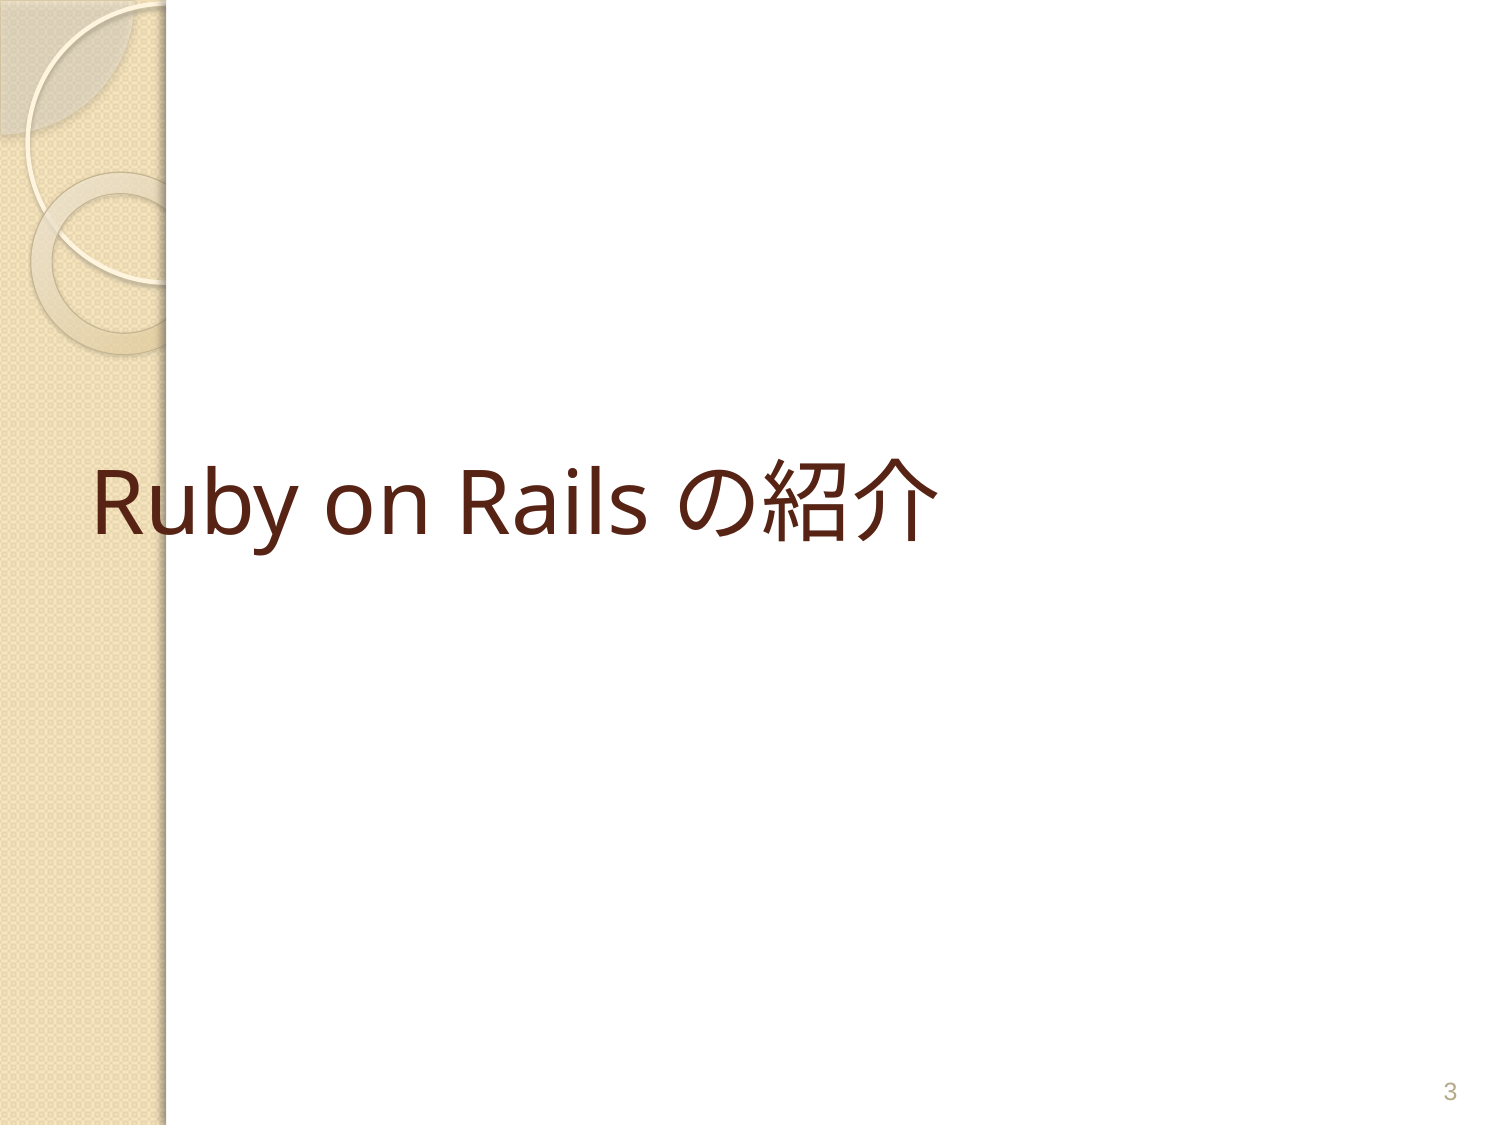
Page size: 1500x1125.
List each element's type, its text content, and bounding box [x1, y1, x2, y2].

title Ruby on Railsの紹介 [75, 404, 1425, 593]
slide_number 3 [1413, 1034, 1488, 1113]
